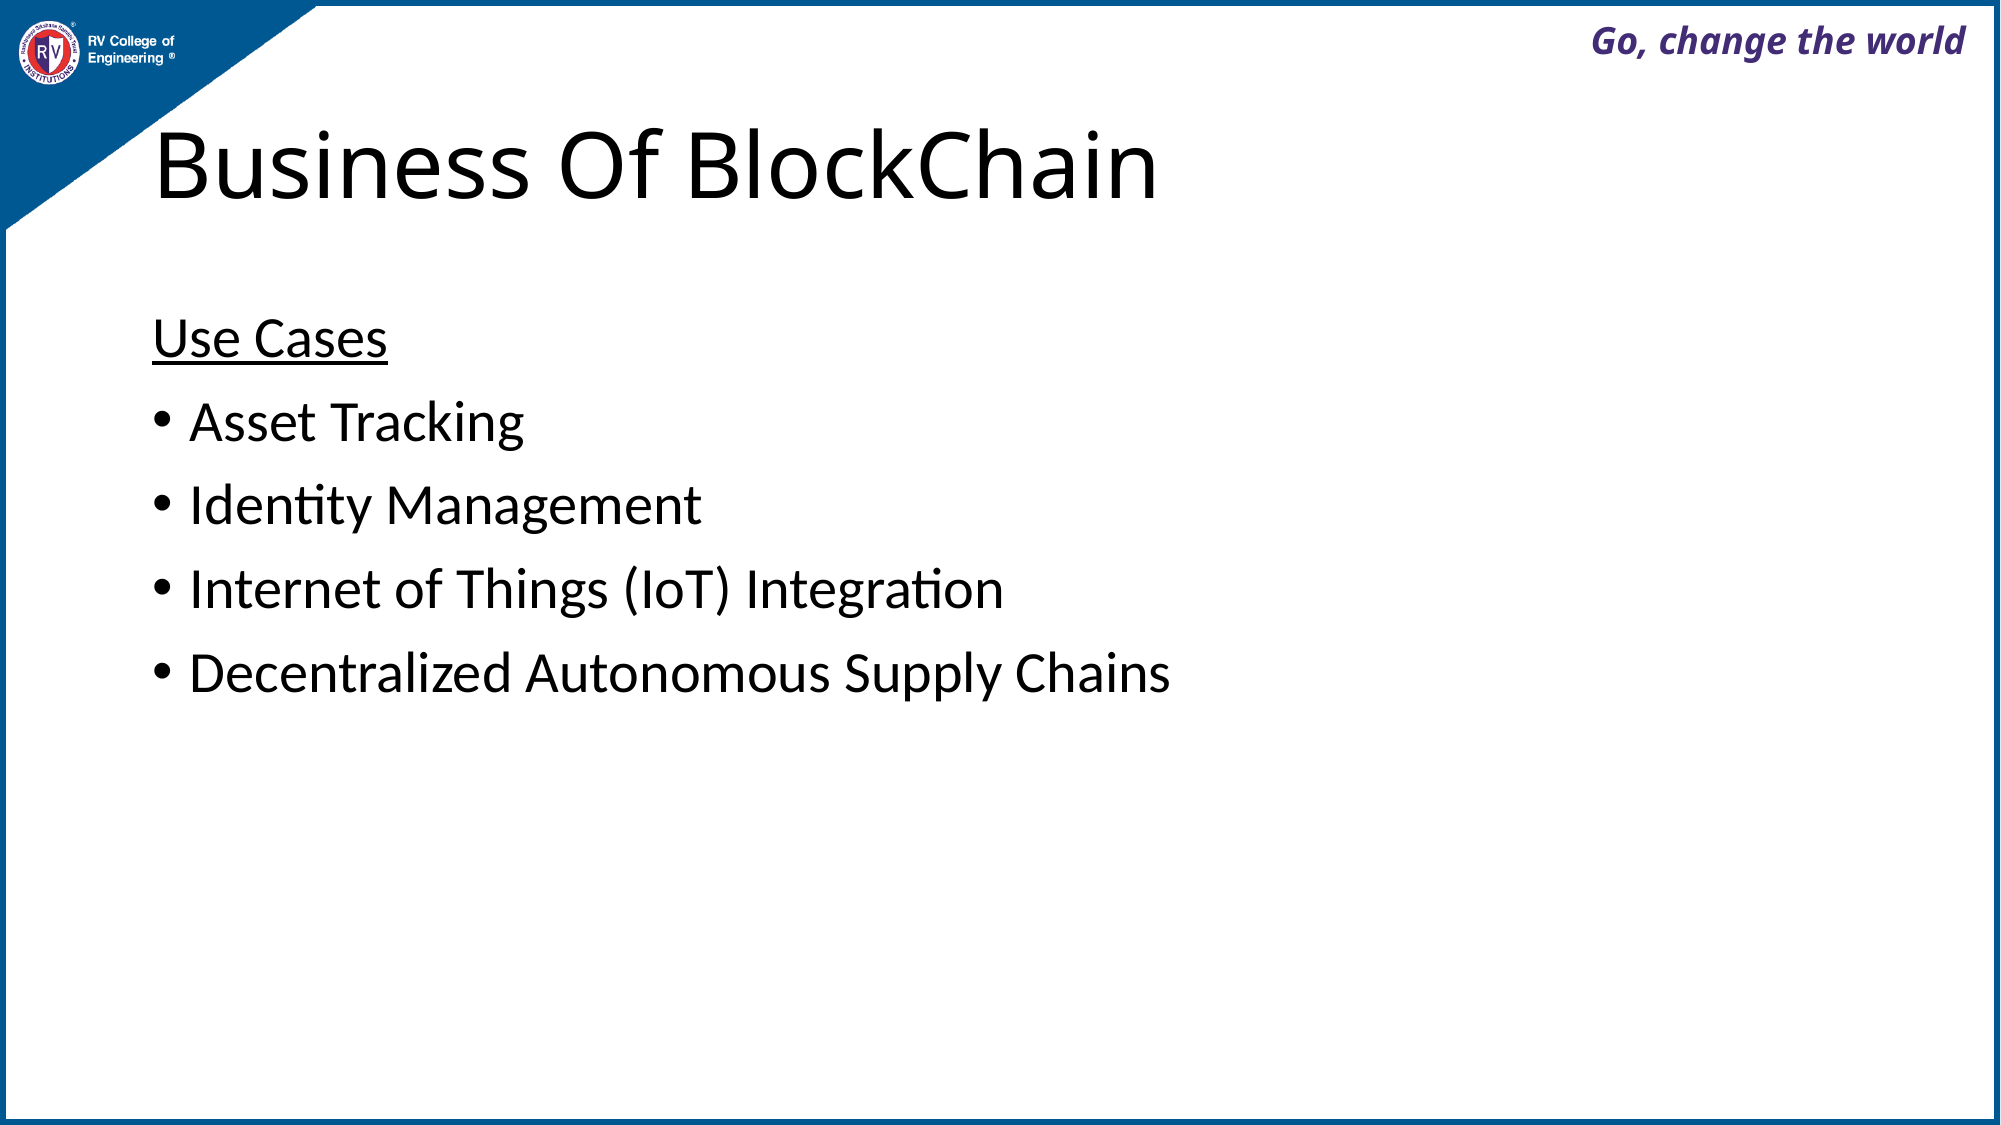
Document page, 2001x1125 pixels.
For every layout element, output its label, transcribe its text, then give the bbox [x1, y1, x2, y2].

picture [2, 6, 316, 232]
title Business Of BlockChain [137, 59, 1863, 278]
list Use Cases Asset Tracking Identity Management Internet of Things (IoT) Integration Decentralized Autonomous Supply Chains [137, 299, 1863, 1014]
